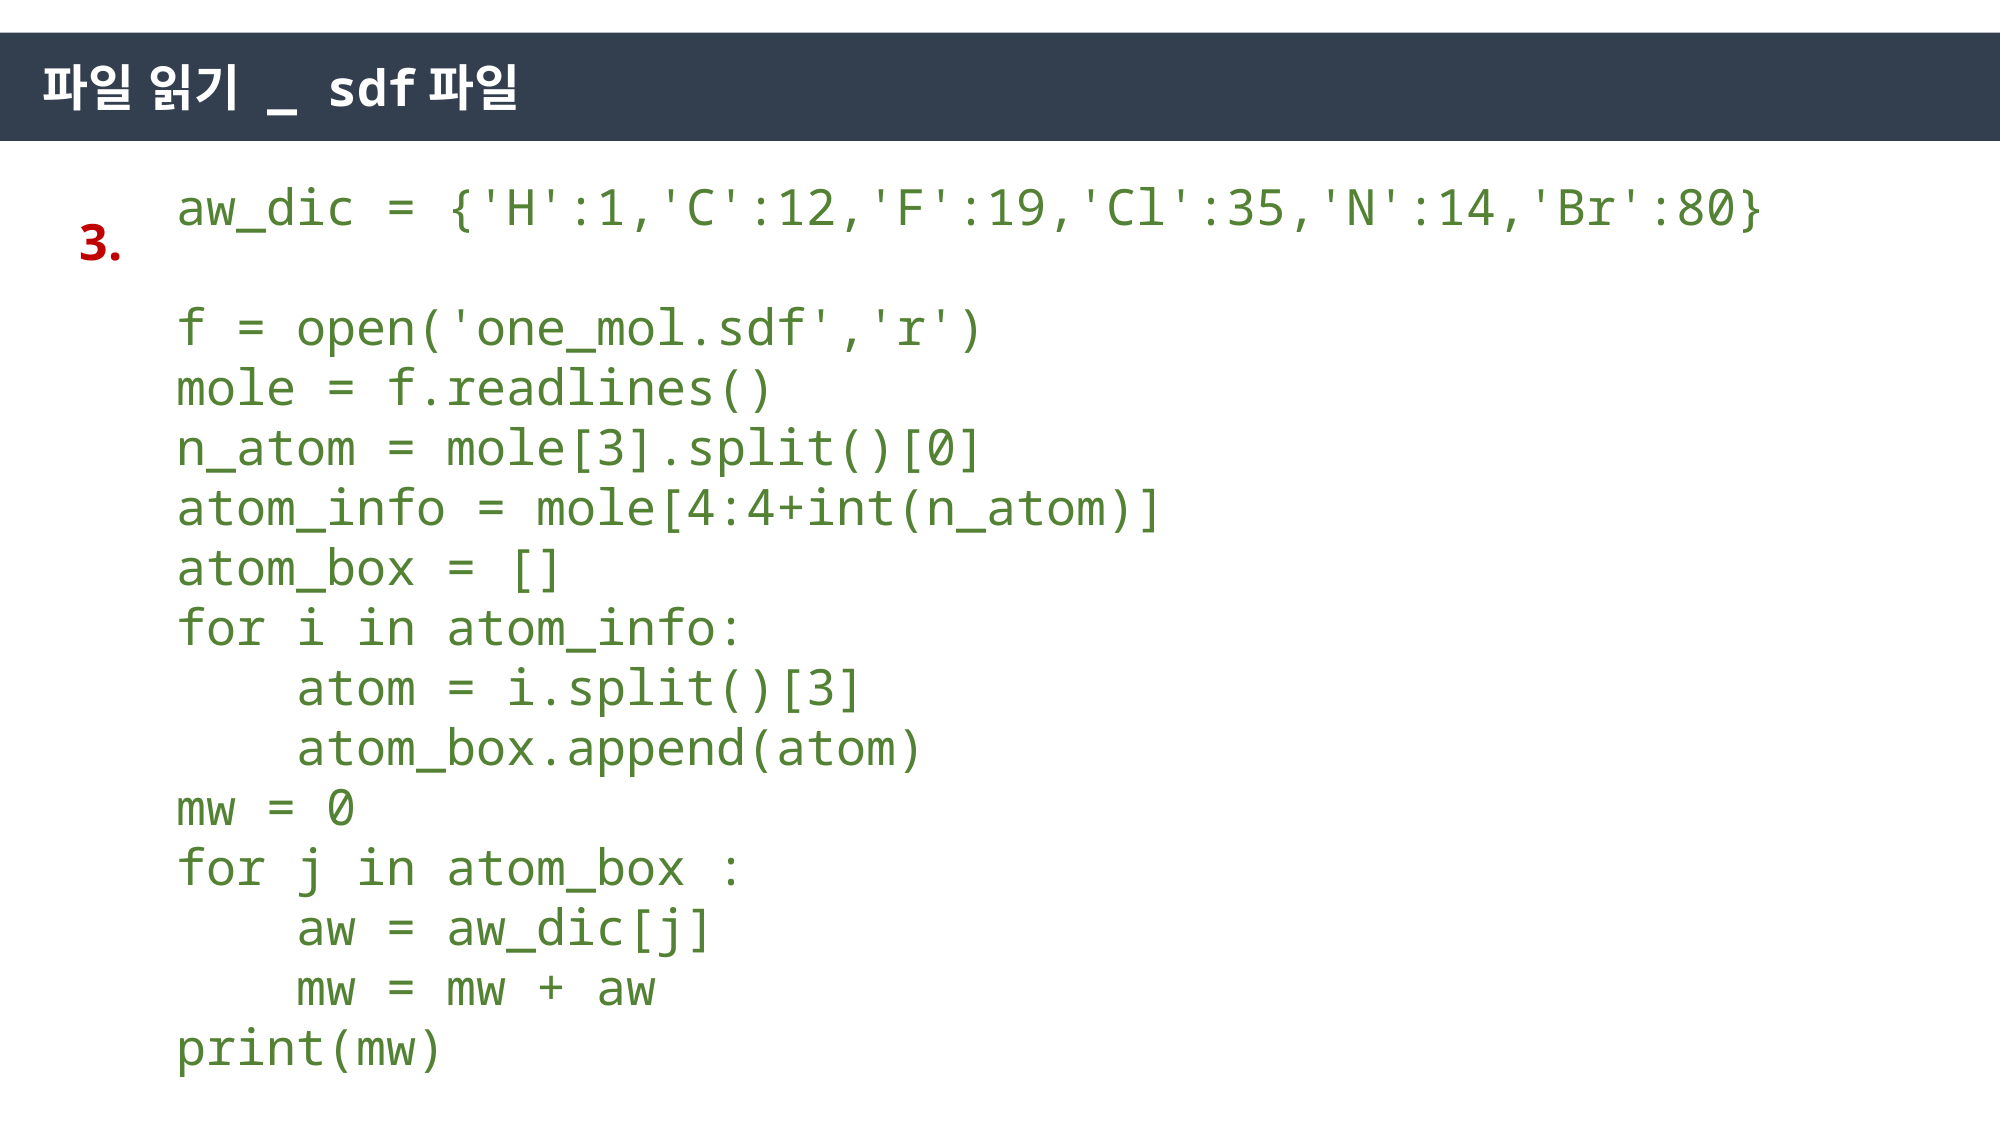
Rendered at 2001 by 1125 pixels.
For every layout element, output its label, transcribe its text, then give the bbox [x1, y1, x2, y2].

text_box 파일 읽기 _ sdf파일 [28, 48, 1517, 124]
text_box [0, 32, 2000, 142]
text_box aw_dic = {'H':1,'C':12,'F':19,'Cl':35,'N':14,'Br':80} f = open('one_mol.sdf','r') mole = f.readlines() n_atom = mole[3].split()[0] atom_info = mole[4:4+int(n_atom)] atom_box = [] for i in atom_info: atom = i.split()[3] atom_box.append(atom) mw = 0 for j in atom_box : aw = aw_dic[j] mw = mw + aw print(mw) [161, 168, 1811, 1084]
text_box 3. [64, 203, 139, 279]
